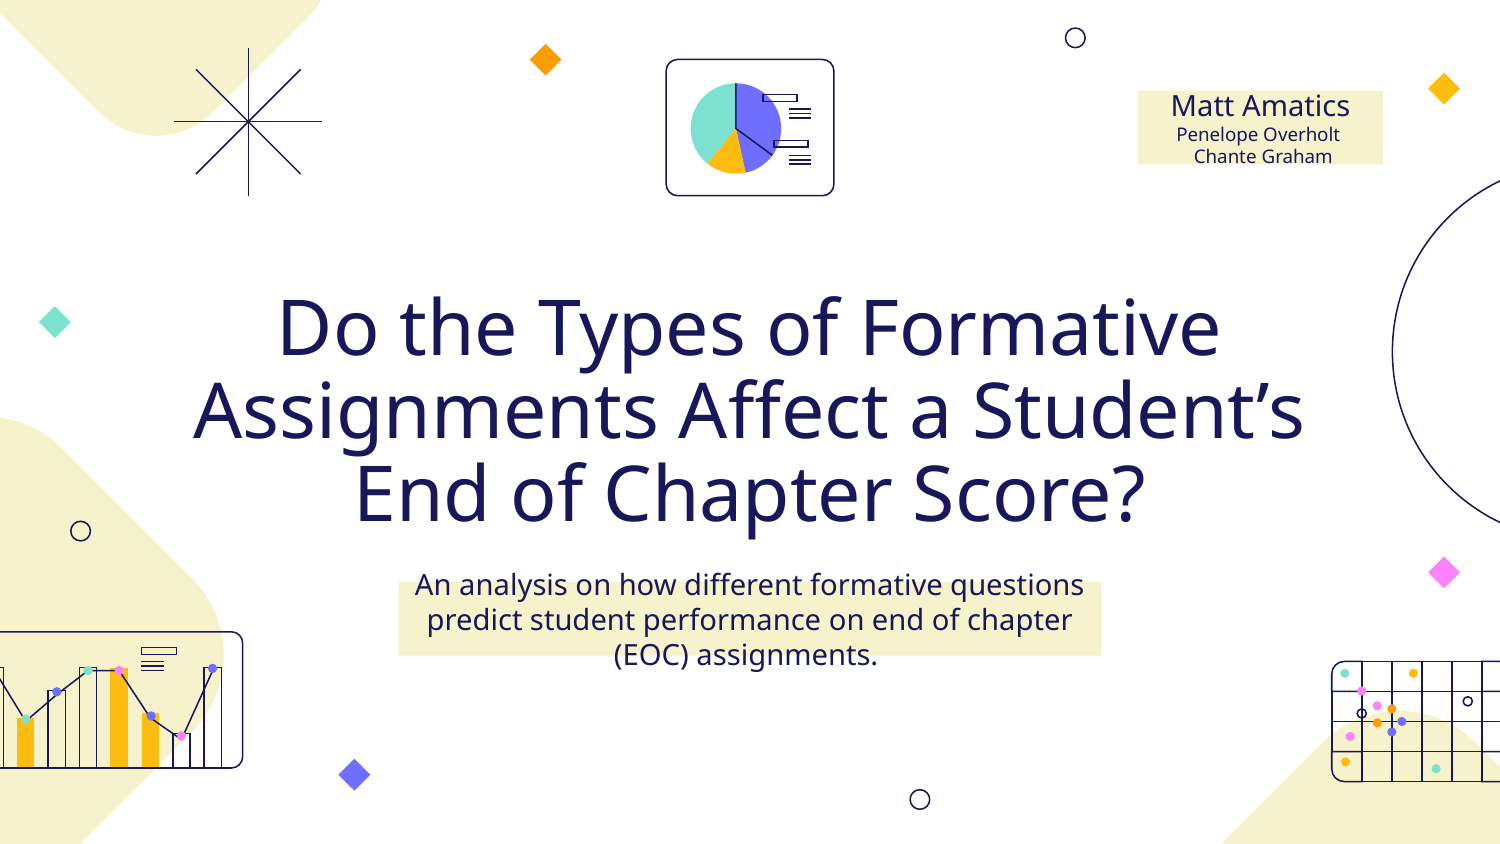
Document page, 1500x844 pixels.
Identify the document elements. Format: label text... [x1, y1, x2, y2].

subtitle An analysis on how different formative questions predict student performance on end of chapter (EOC) assignments. [398, 581, 1102, 656]
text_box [0, 631, 243, 769]
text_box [174, 47, 323, 196]
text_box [1331, 661, 1500, 782]
title Matt Amatics Penelope Overholt Chante Graham [1138, 90, 1383, 165]
title Do the Types of Formative Assignments Affect a Student’s End of Chapter Score? [142, 270, 1358, 557]
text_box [665, 59, 835, 196]
